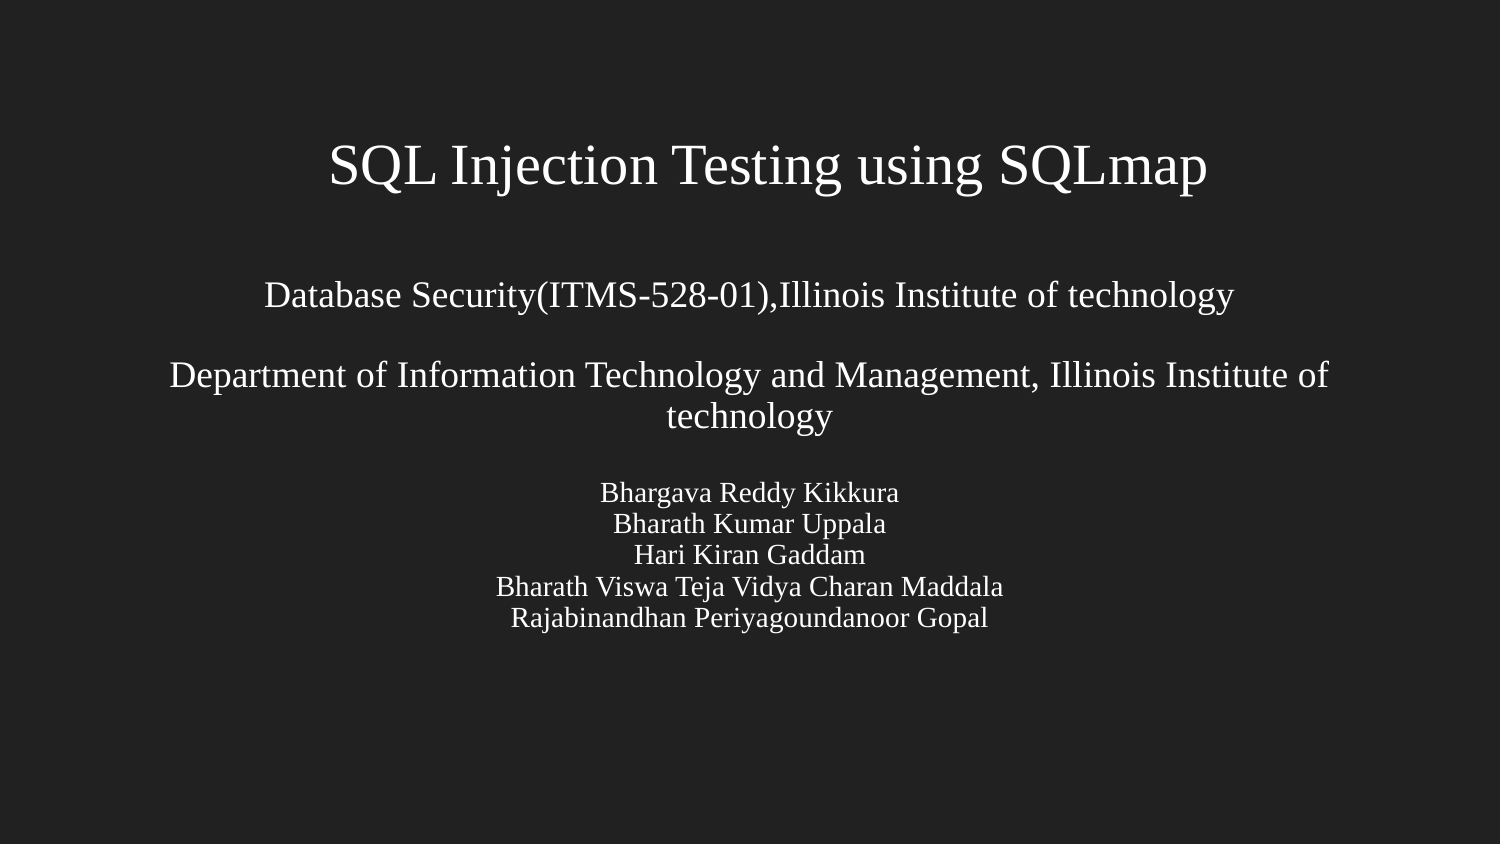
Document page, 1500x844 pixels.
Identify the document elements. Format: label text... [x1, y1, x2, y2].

text_box SQL Injection Testing using SQLmap [98, 119, 1440, 228]
text_box Database Security(ITMS-528-01),Illinois Institute of technology Department of Information Technology and Management, Illinois Institute of technology Bhargava Reddy Kikkura Bharath Kumar Uppala Hari Kiran Gaddam Bharath Viswa Teja Vidya Charan Maddala Rajabinandhan Periyagoundanoor Gopal [84, 214, 1416, 760]
